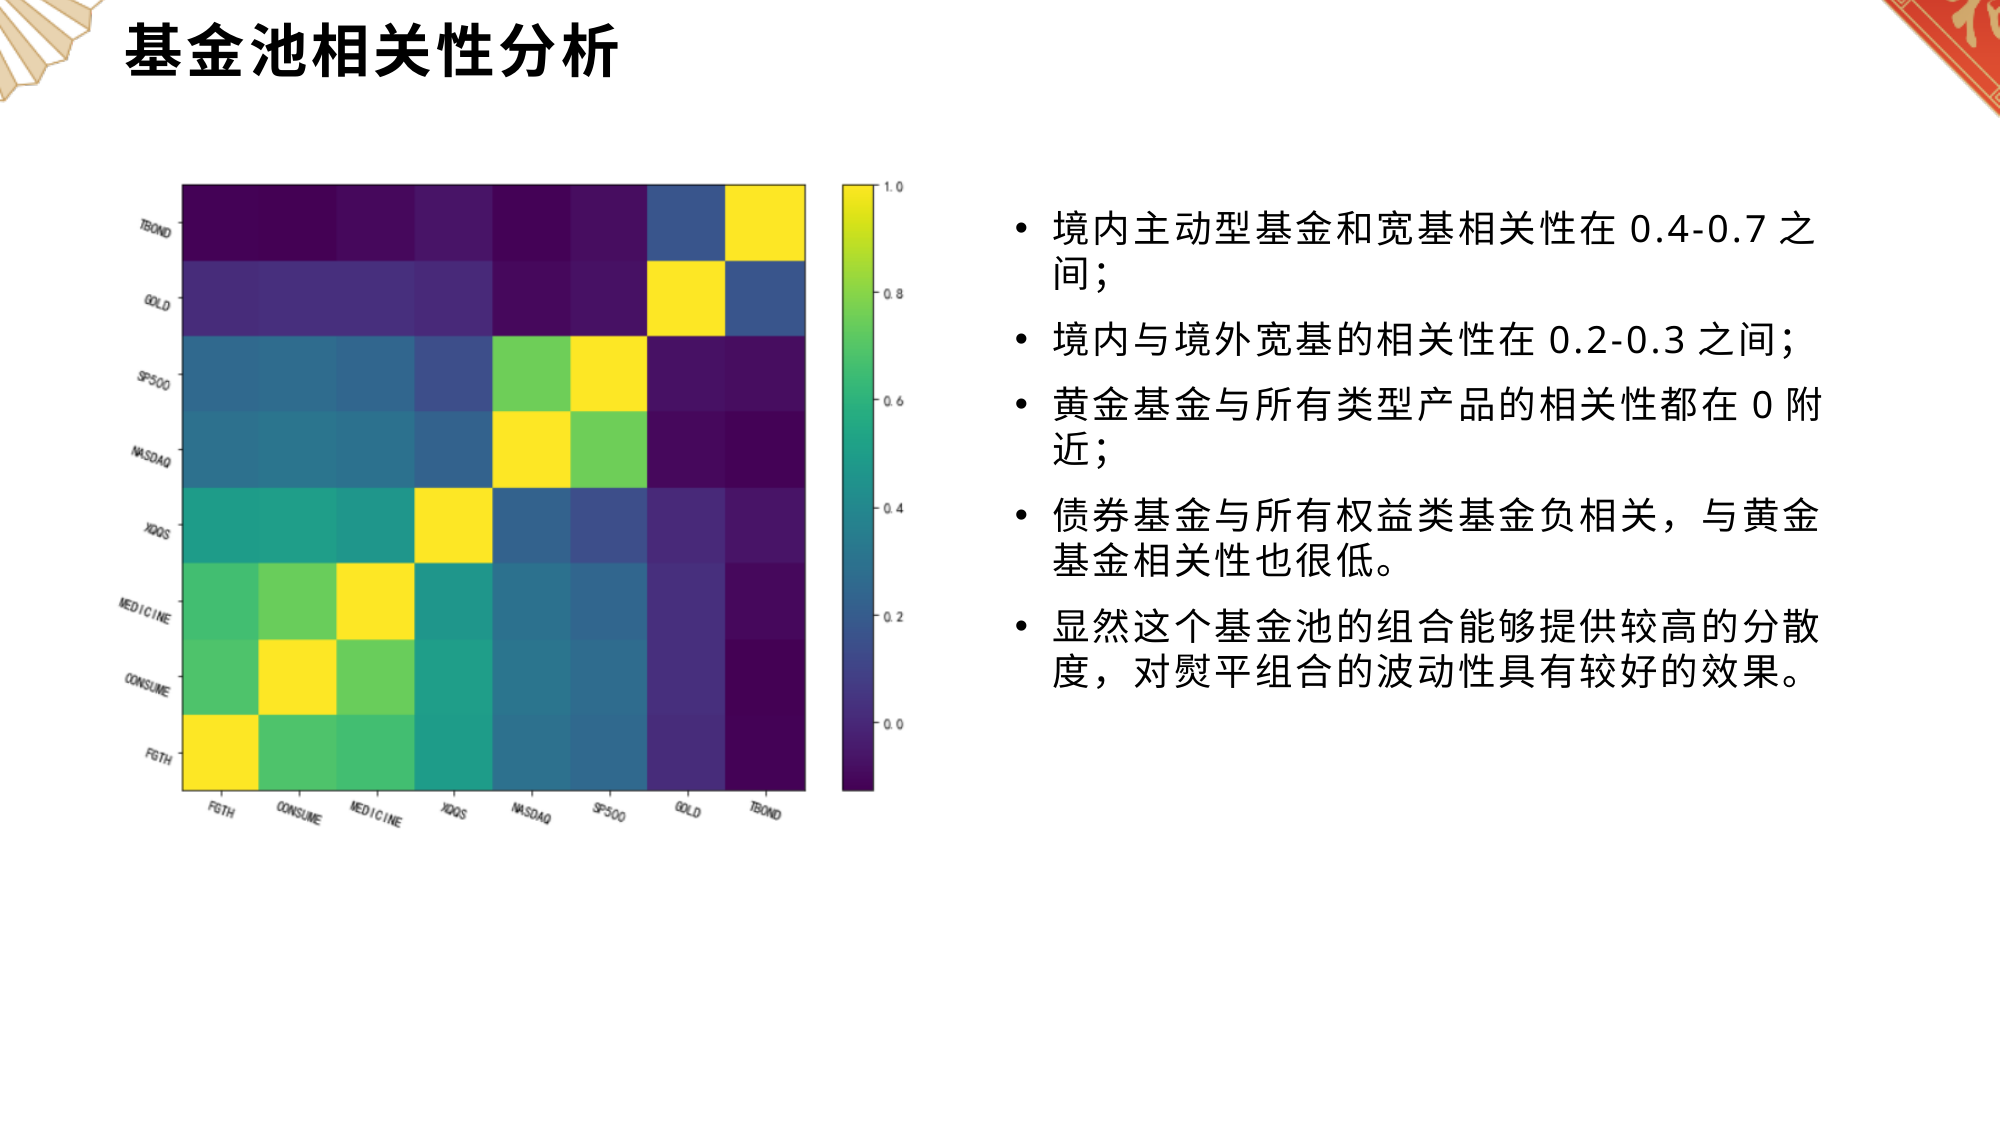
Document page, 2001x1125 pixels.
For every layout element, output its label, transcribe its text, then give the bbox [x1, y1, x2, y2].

title 基金池相关性分析 [109, 13, 1891, 86]
list 境内主动型基金和宽基相关性在0.4-0.7之间； 境内与境外宽基的相关性在0.2-0.3之间； 黄金基金与所有类型产品的相关性都在0附近； 债券基金与所有权益类基金负相关，与黄金基金相关性也很低。 显然这个基金池的组合能够提供较高的分散度，对熨平组合的波动性具有较好的效果。 [999, 197, 1847, 1125]
picture [0, 0, 119, 114]
picture [109, 166, 931, 841]
picture [1881, 0, 2000, 118]
